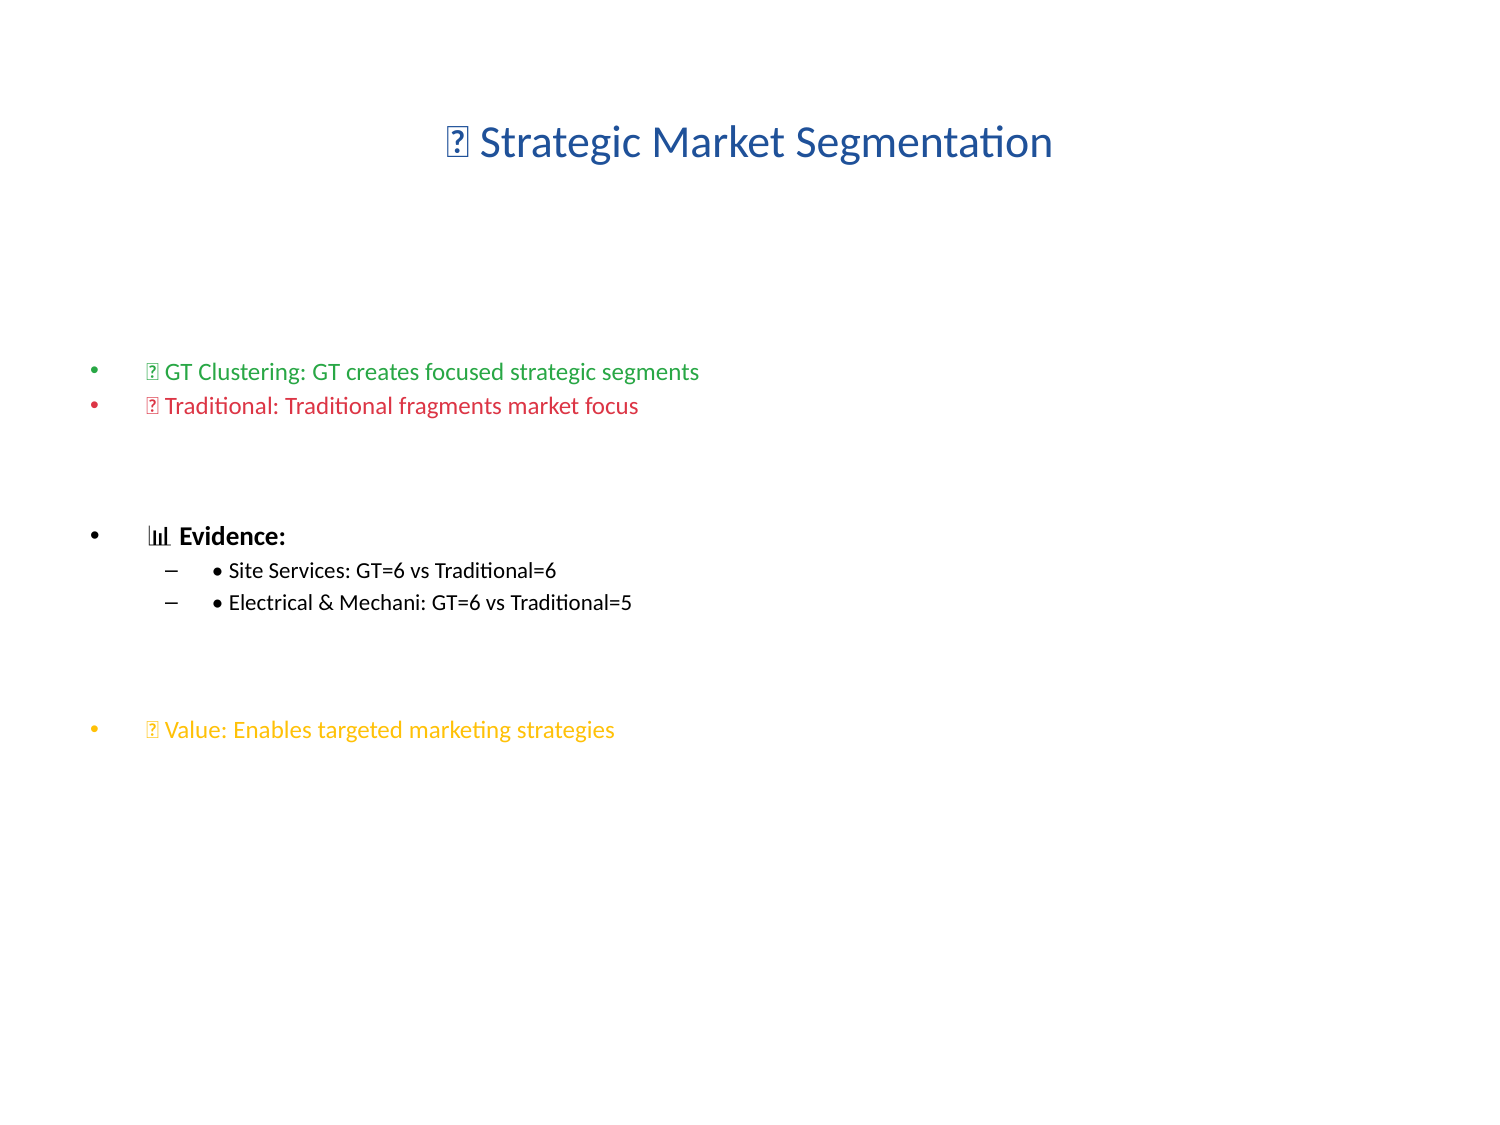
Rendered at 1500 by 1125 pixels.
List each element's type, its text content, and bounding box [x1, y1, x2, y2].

title 🎯 Strategic Market Segmentation [75, 45, 1425, 233]
list ✅ GT Clustering: GT creates focused strategic segments ❌ Traditional: Traditional fragments market focus 📊 Evidence: • Site Services: GT=6 vs Traditional=6 • Electrical & Mechani: GT=6 vs Traditional=5 💼 Value: Enables targeted marketing strategies [75, 262, 1425, 1005]
